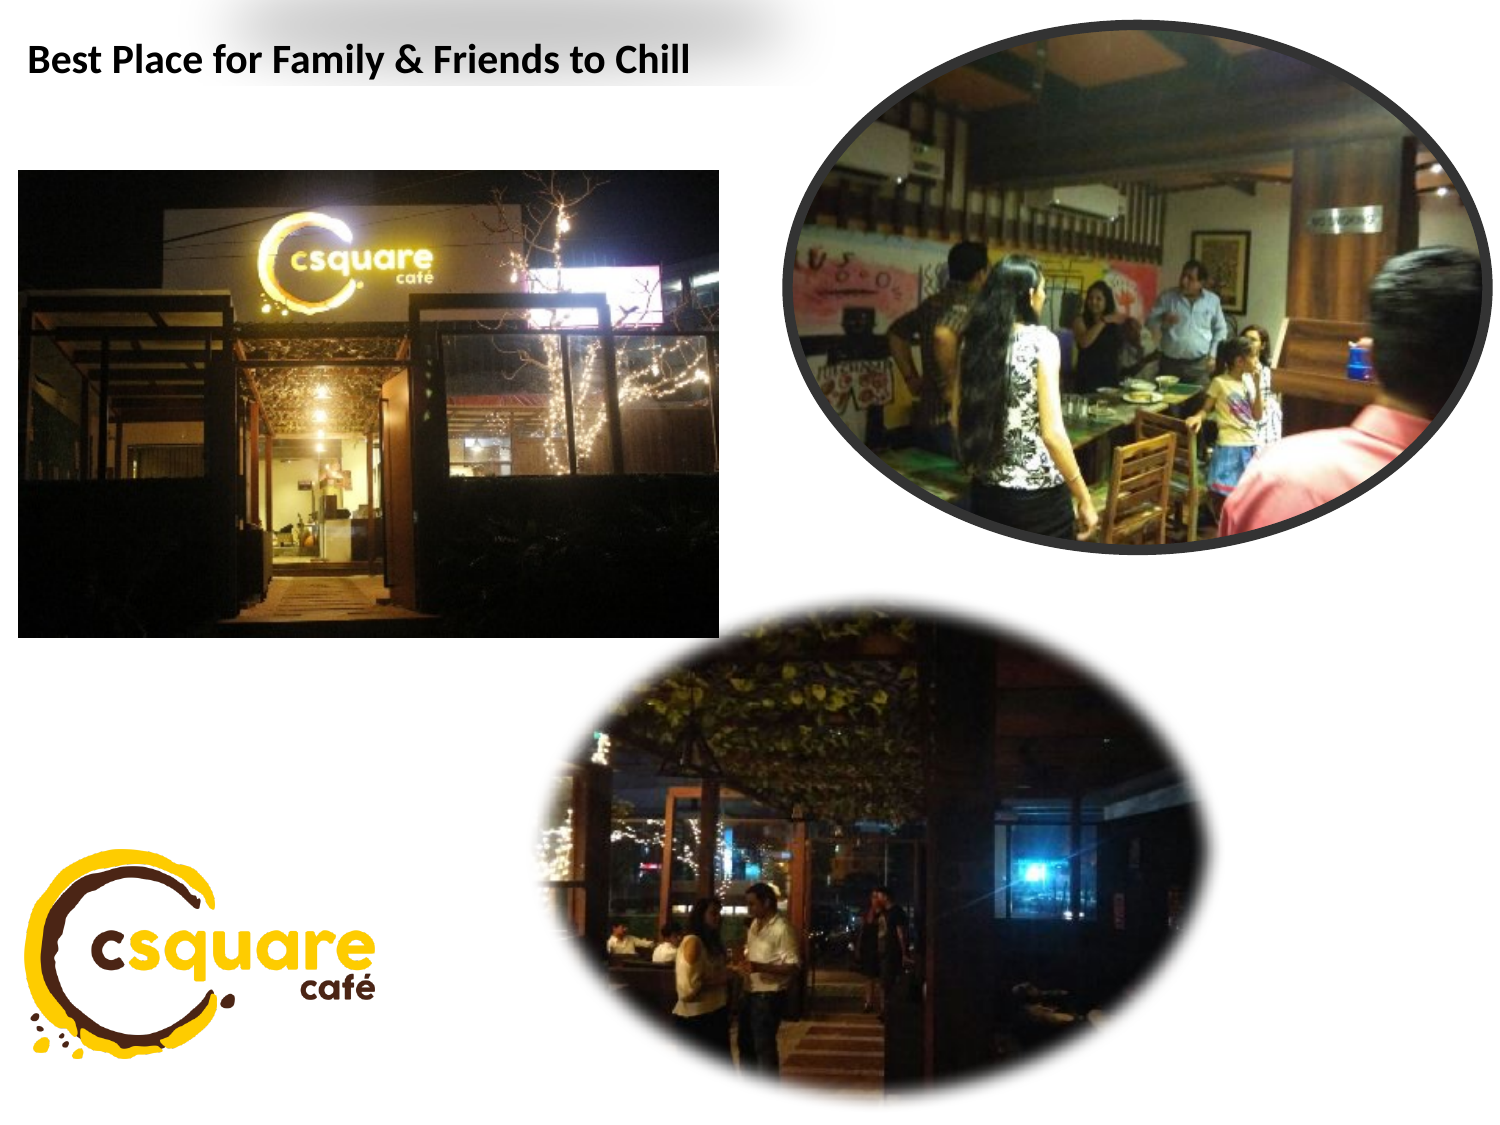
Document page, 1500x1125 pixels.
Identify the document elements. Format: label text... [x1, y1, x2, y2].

picture [18, 170, 1226, 1113]
text_box Best Place for Family & Friends to Chill [12, 24, 782, 90]
picture [24, 849, 376, 1059]
picture [787, 24, 1488, 551]
